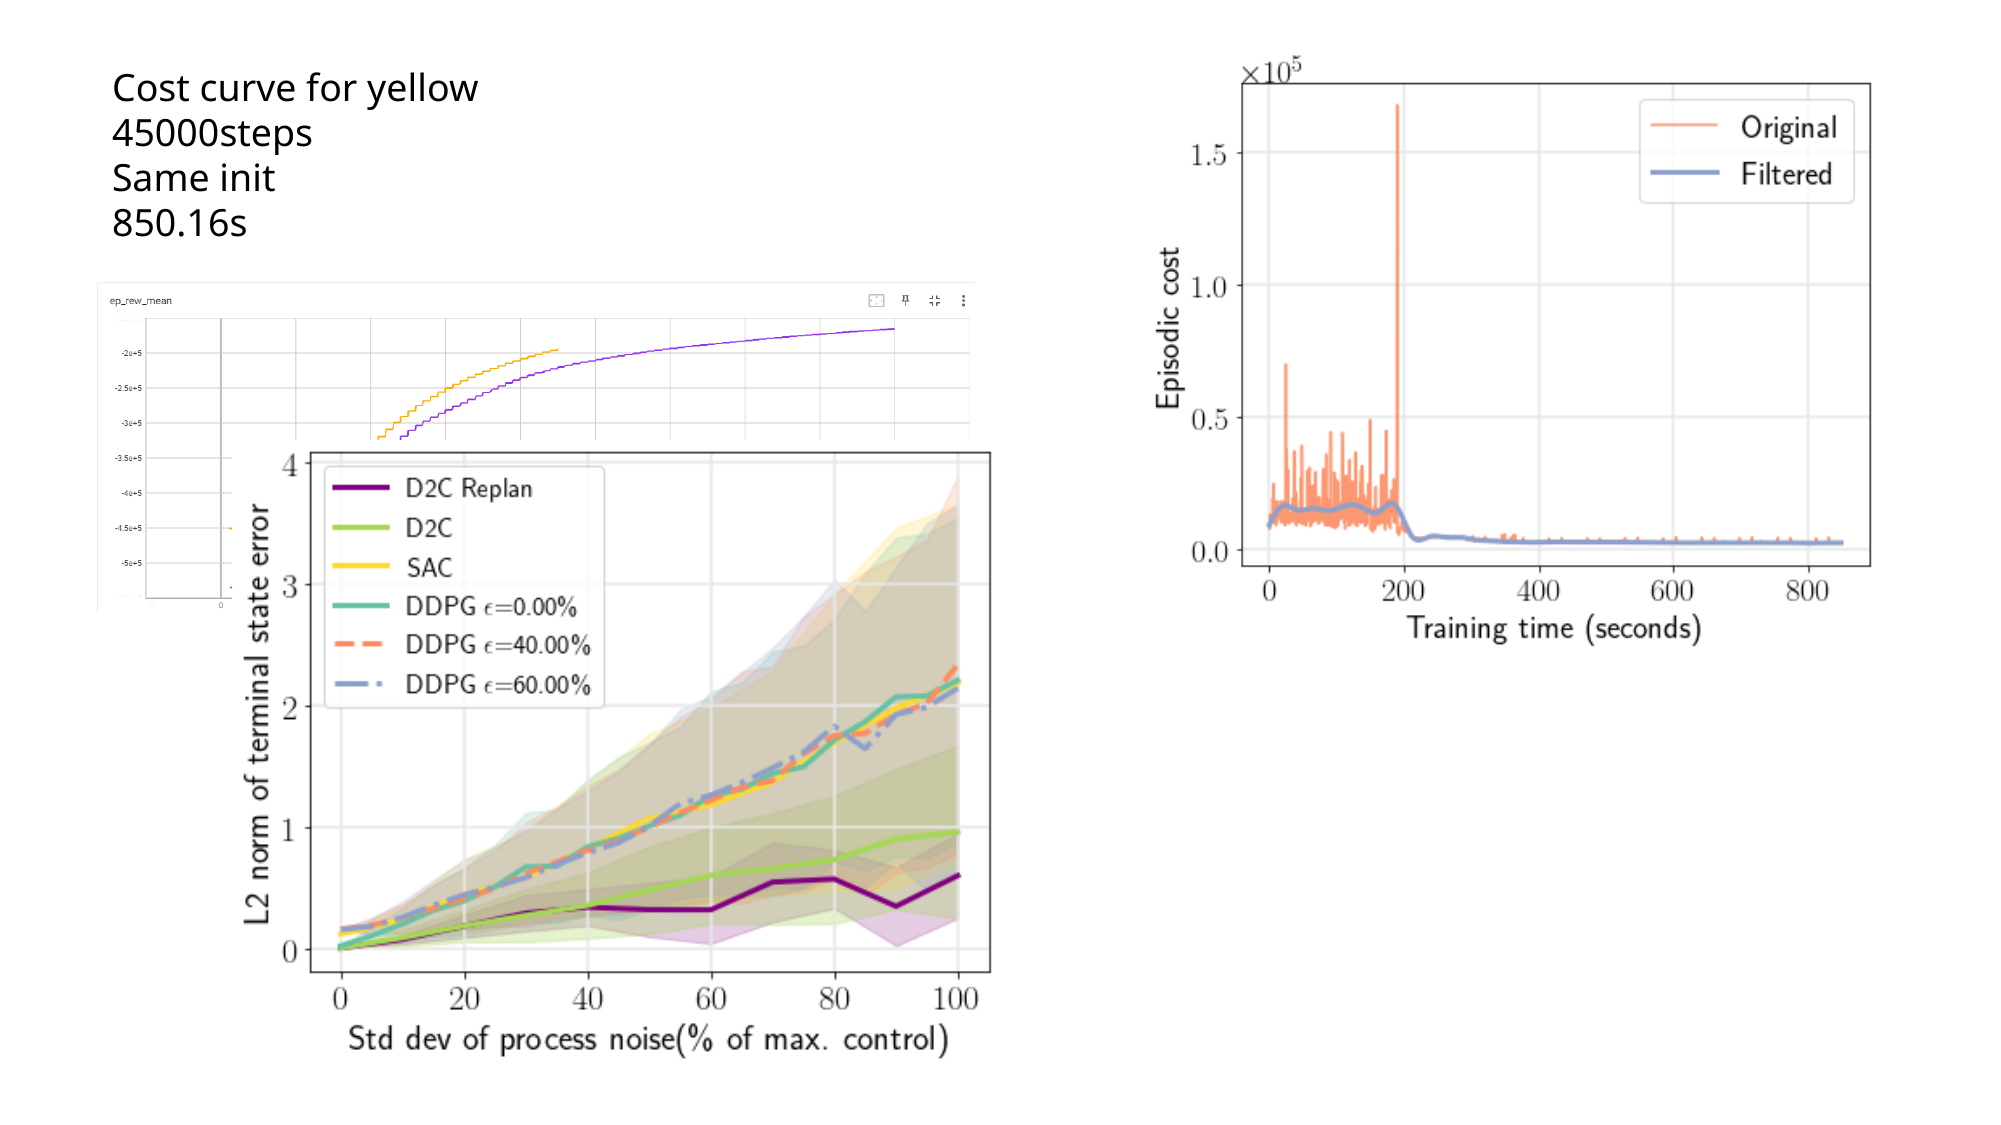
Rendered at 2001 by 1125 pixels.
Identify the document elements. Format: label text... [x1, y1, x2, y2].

text_box Cost curve for yellow 45000steps Same init 850.16s [97, 56, 715, 252]
picture [97, 282, 1000, 1069]
picture [1145, 46, 1881, 656]
